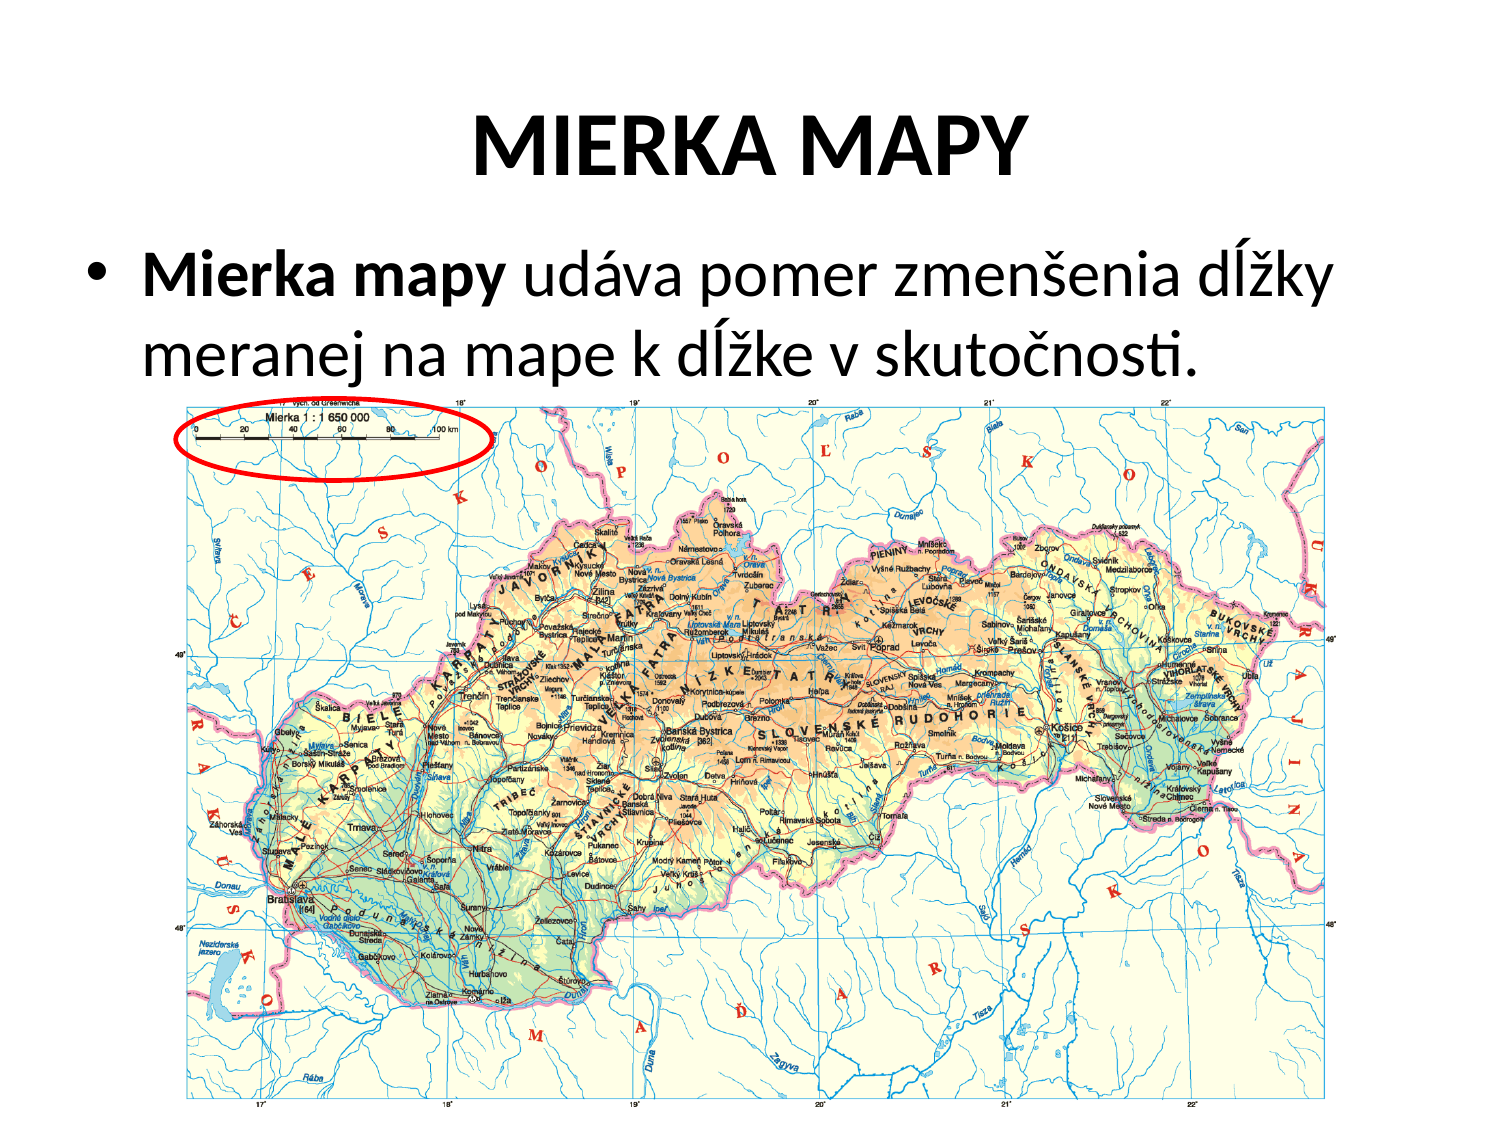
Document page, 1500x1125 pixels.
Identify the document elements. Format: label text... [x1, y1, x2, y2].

picture [175, 398, 1337, 1107]
title MIERKA MAPY [75, 45, 1425, 233]
list Mierka mapy udáva pomer zmenšenia dĺžky meranej na mape k dĺžke v skutočnosti. [70, 222, 1421, 966]
